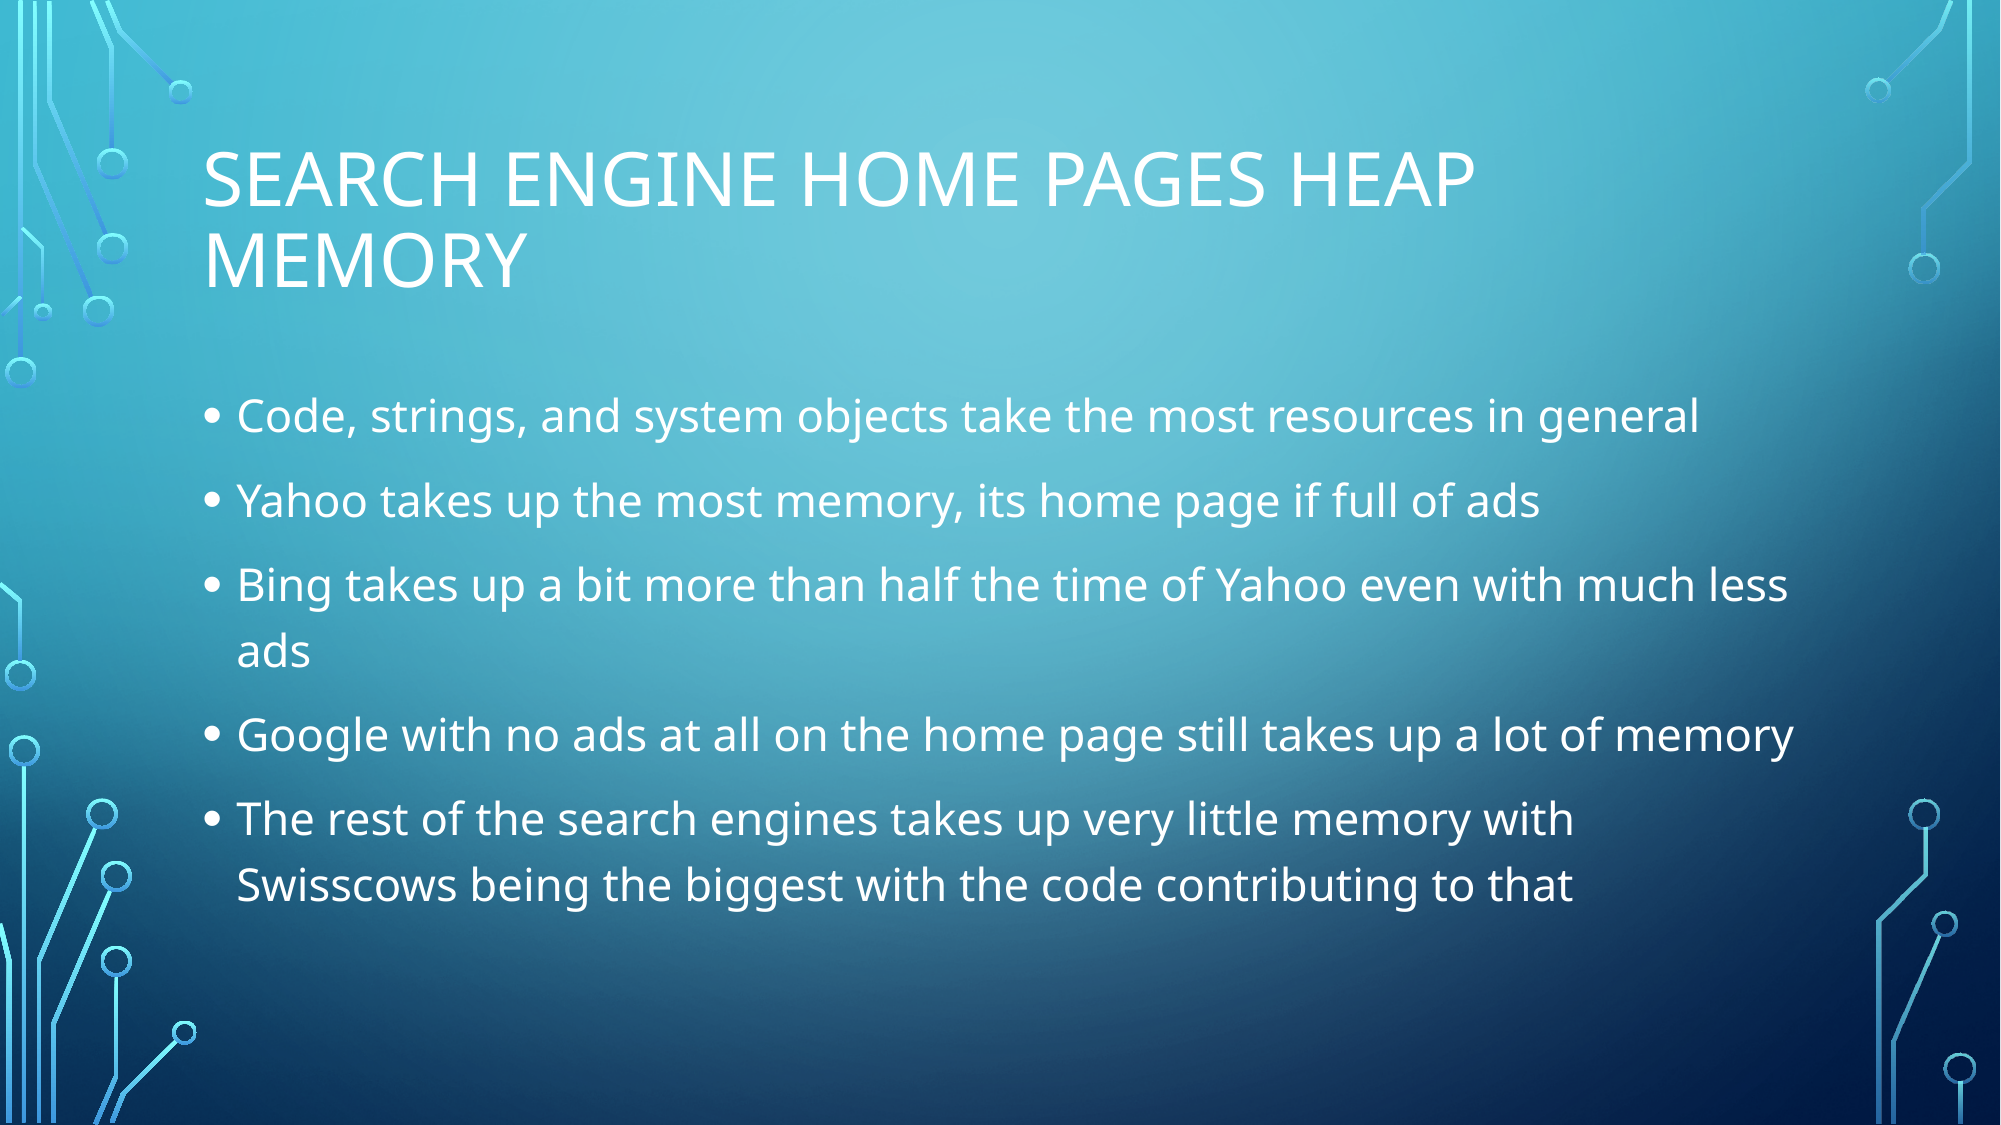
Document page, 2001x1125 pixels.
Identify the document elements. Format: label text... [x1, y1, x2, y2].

title Search Engine Home Pages Heap Memory [187, 101, 1813, 344]
list Code, strings, and system objects take the most resources in general Yahoo takes up the most memory, its home page if full of ads Bing takes up a bit more than half the time of Yahoo even with much less ads Google with no ads at all on the home page still takes up a lot of memory The rest of the search engines takes up very little memory with Swisscows being the biggest with the code contributing to that [187, 369, 1813, 950]
